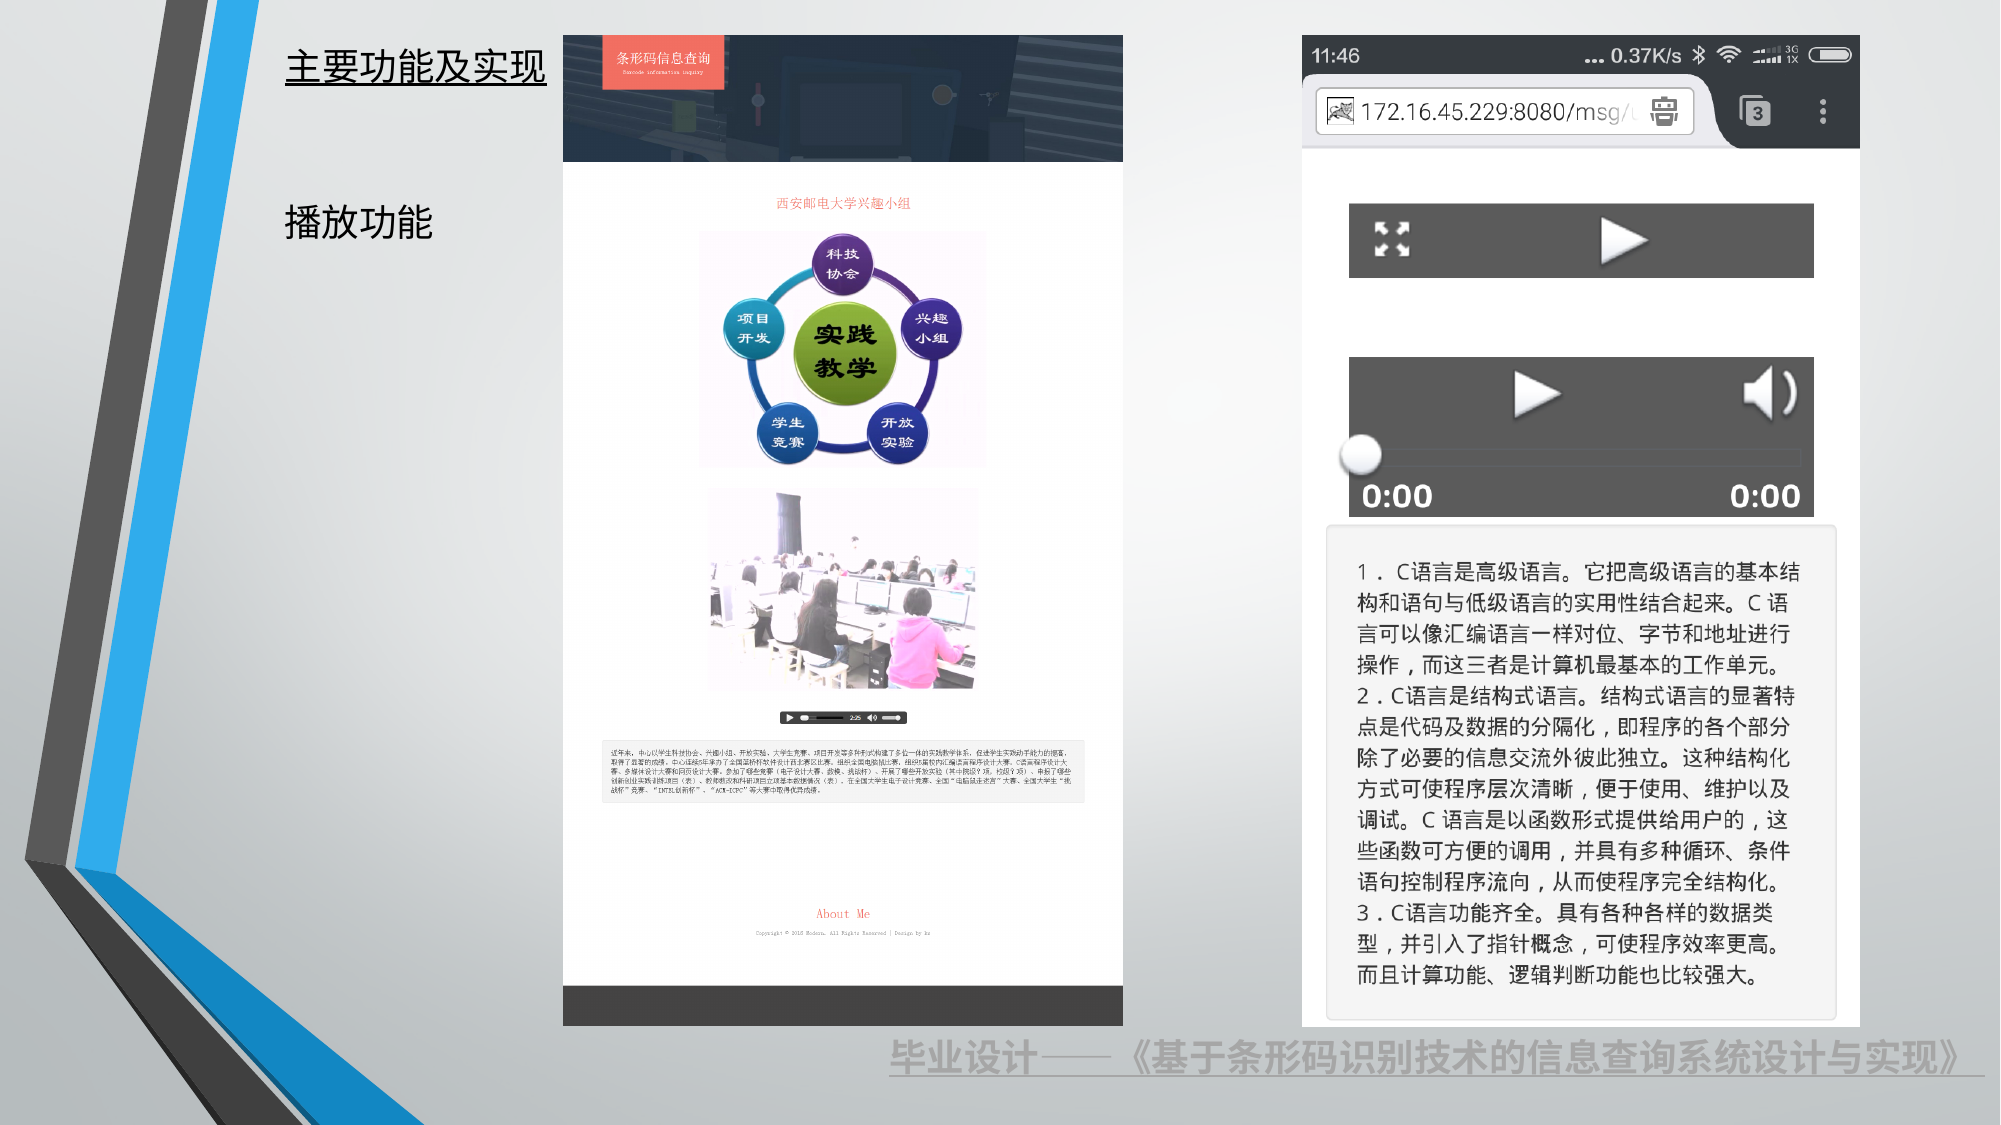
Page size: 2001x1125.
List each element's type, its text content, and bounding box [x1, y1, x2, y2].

text_box 主要功能及实现 [269, 35, 563, 96]
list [563, 35, 1123, 1026]
text_box 播放功能 [269, 191, 450, 252]
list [1302, 35, 1861, 1028]
text_box 毕业设计——《基于条形码识别技术的信息查询系统设计与实现》 [521, 1026, 2000, 1087]
